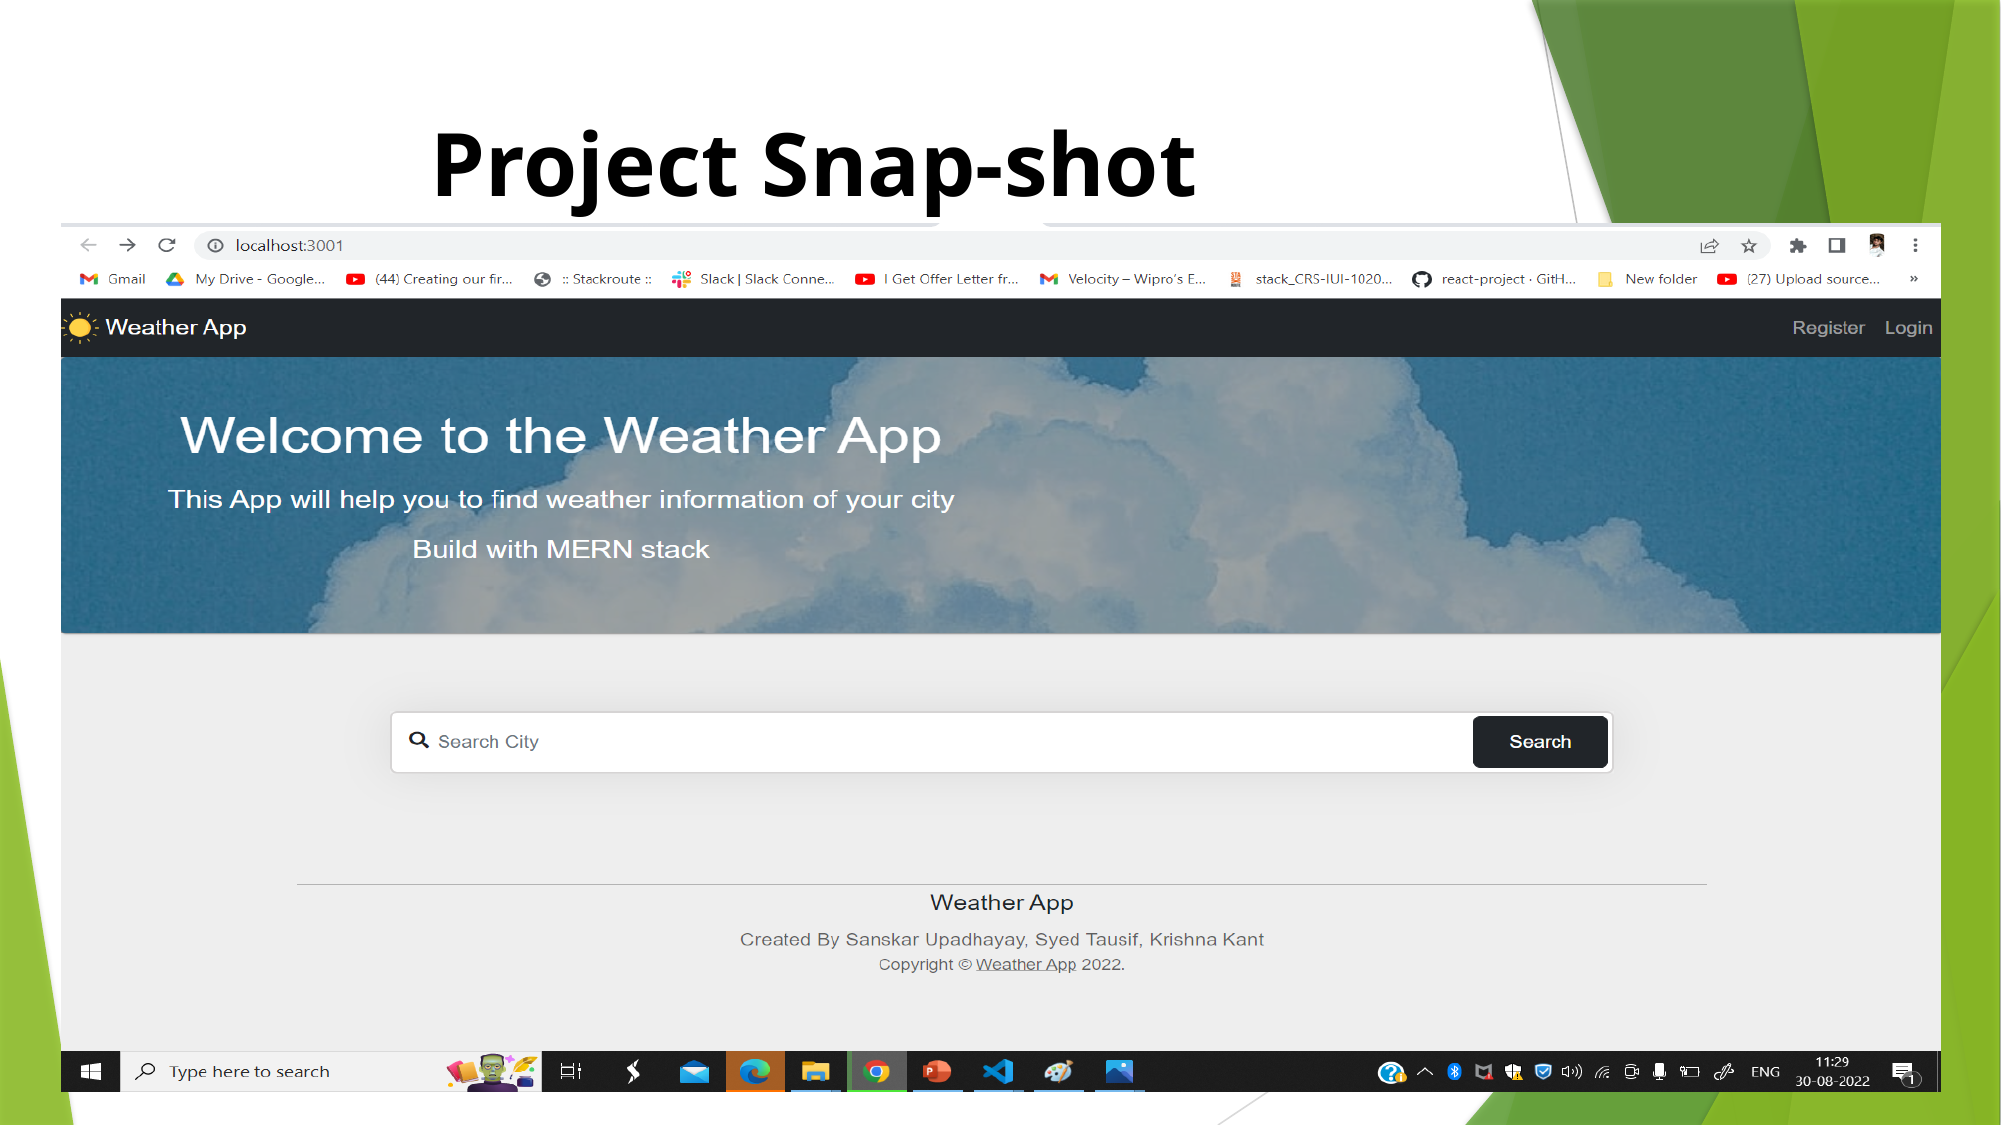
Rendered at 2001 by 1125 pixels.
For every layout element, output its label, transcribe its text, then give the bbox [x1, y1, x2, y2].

picture [60, 222, 1942, 1092]
text_box Project Snap-shot [244, 101, 1384, 222]
